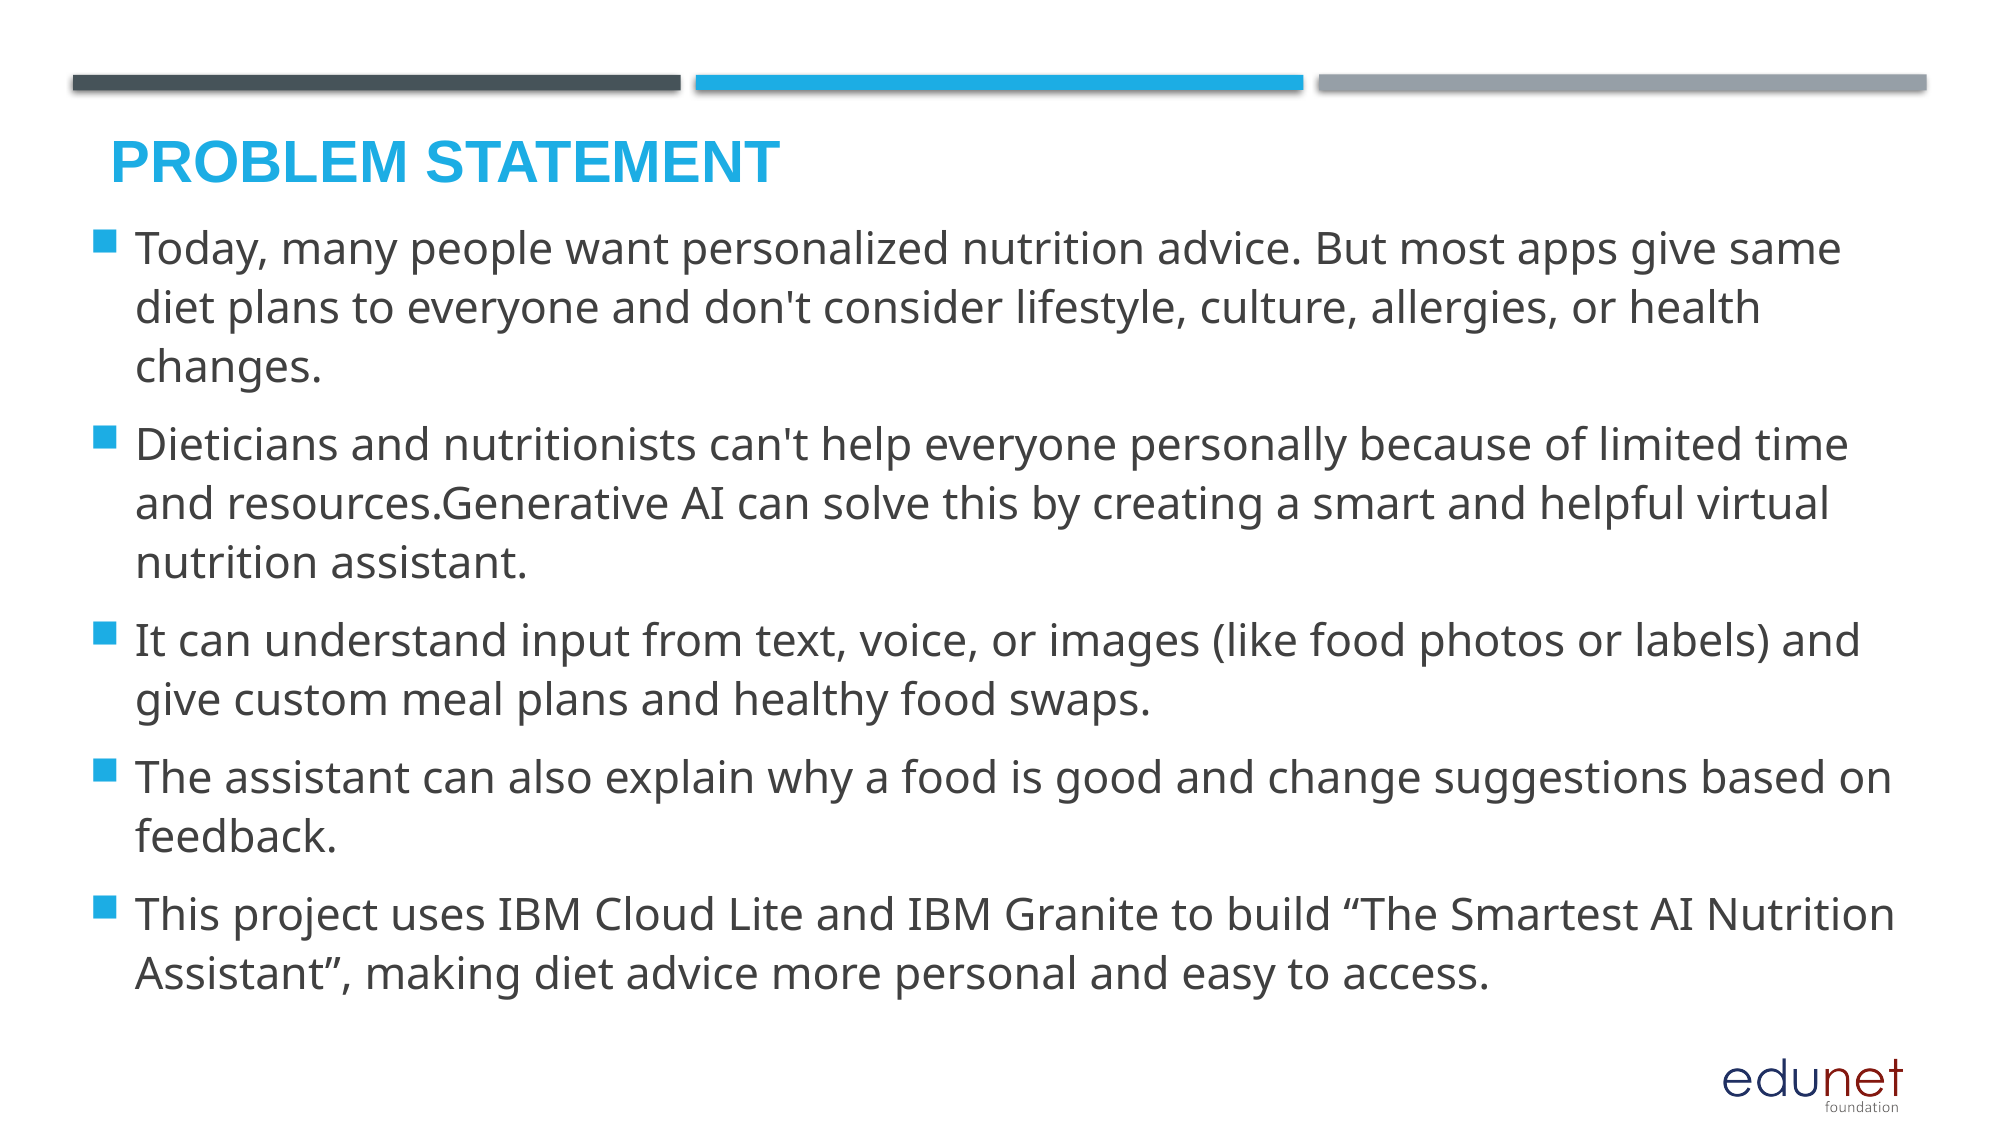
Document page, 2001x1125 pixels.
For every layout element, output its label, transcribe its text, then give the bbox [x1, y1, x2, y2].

list Today, many people want personalized nutrition advice. But most apps give same diet plans to everyone and don't consider lifestyle, culture, allergies, or health changes. Dieticians and nutritionists can't help everyone personally because of limited time and resources.Generative AI can solve this by creating a smart and helpful virtual nutrition assistant. It can understand input from text, voice, or images (like food photos or labels) and give custom meal plans and healthy food swaps. The assistant can also explain why a food is good and change suggestions based on feedback. This project uses IBM Cloud Lite and IBM Granite to build “The Smartest AI Nutrition Assistant”, making diet advice more personal and easy to access. [74, 203, 1935, 1010]
picture [1719, 1056, 1905, 1116]
title Problem Statement [95, 115, 1905, 203]
